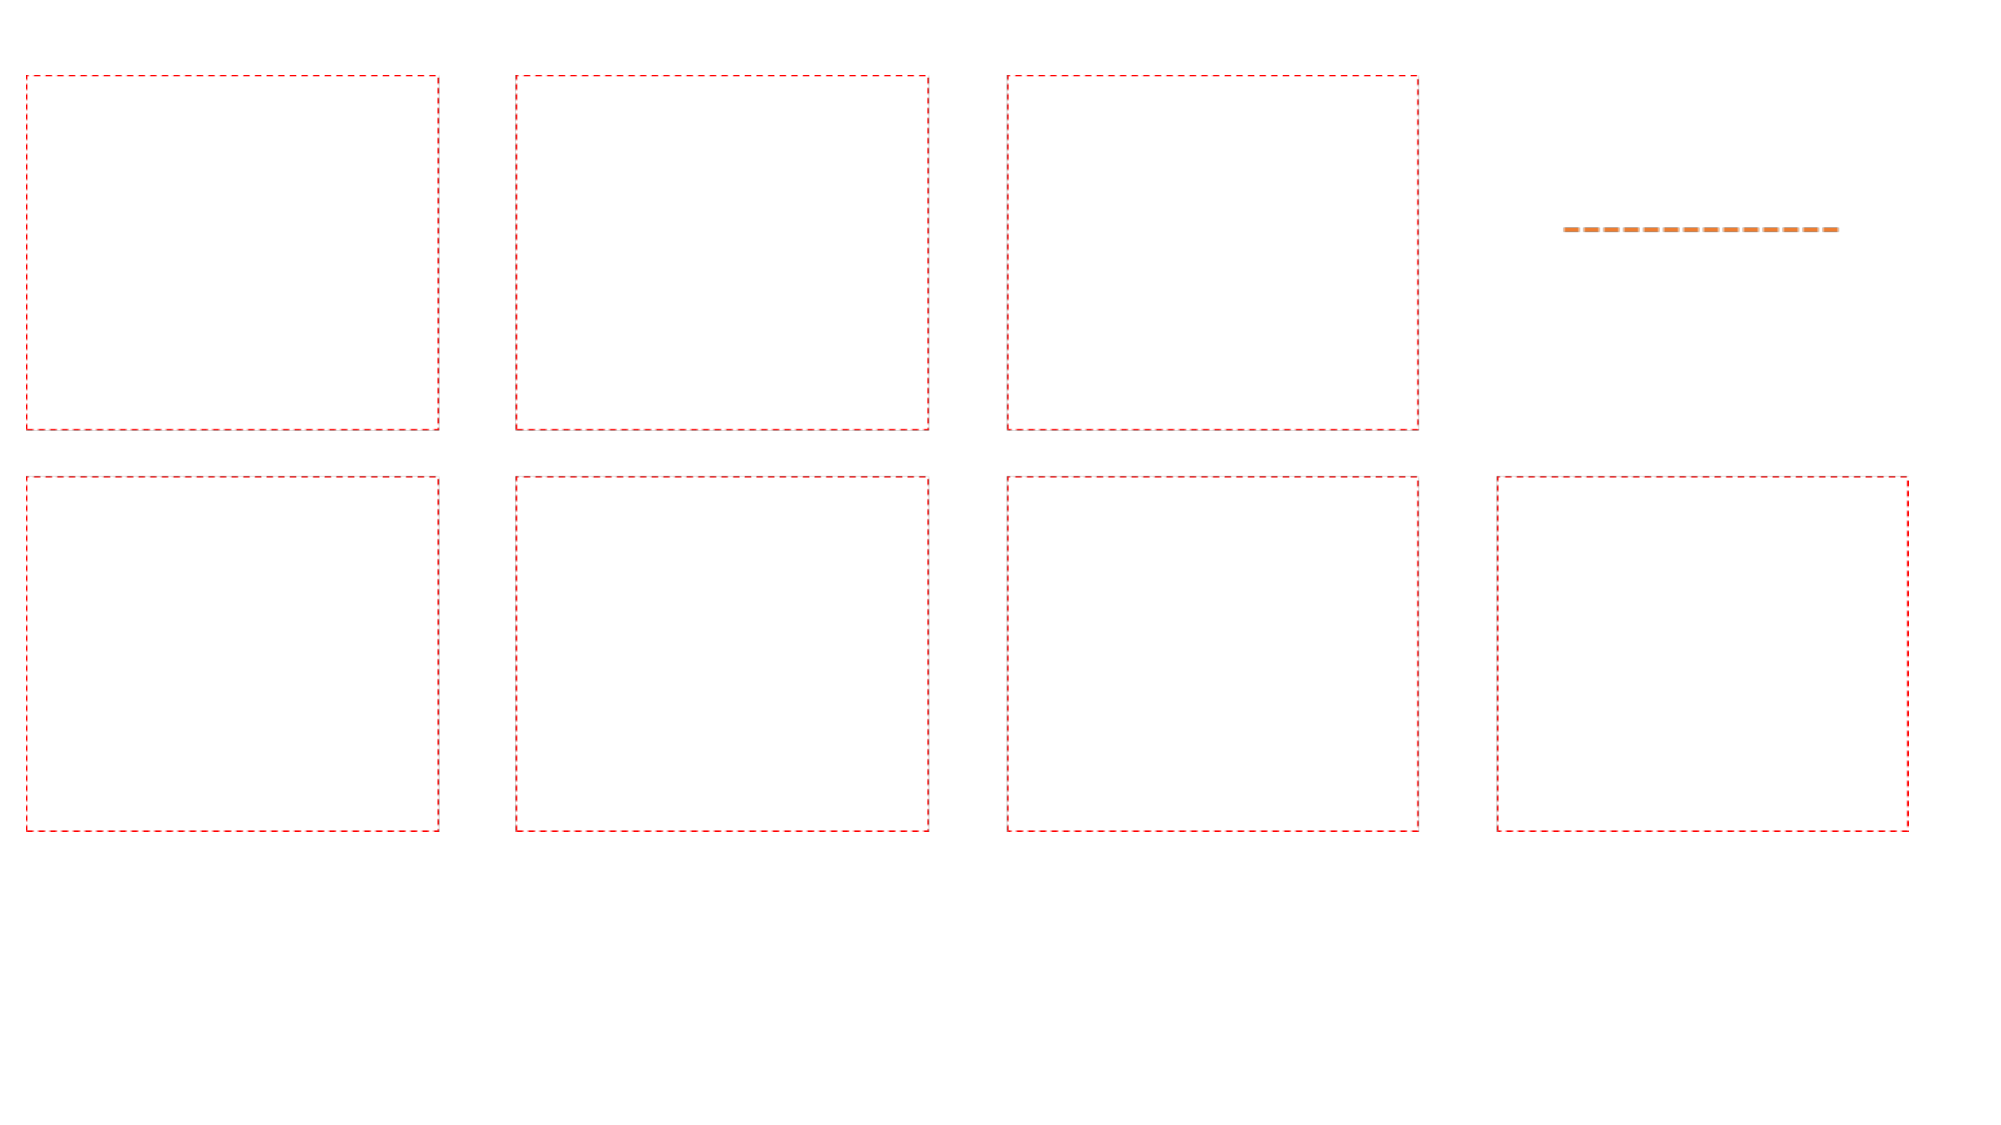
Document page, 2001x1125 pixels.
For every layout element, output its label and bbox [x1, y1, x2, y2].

picture [26, 75, 1909, 832]
